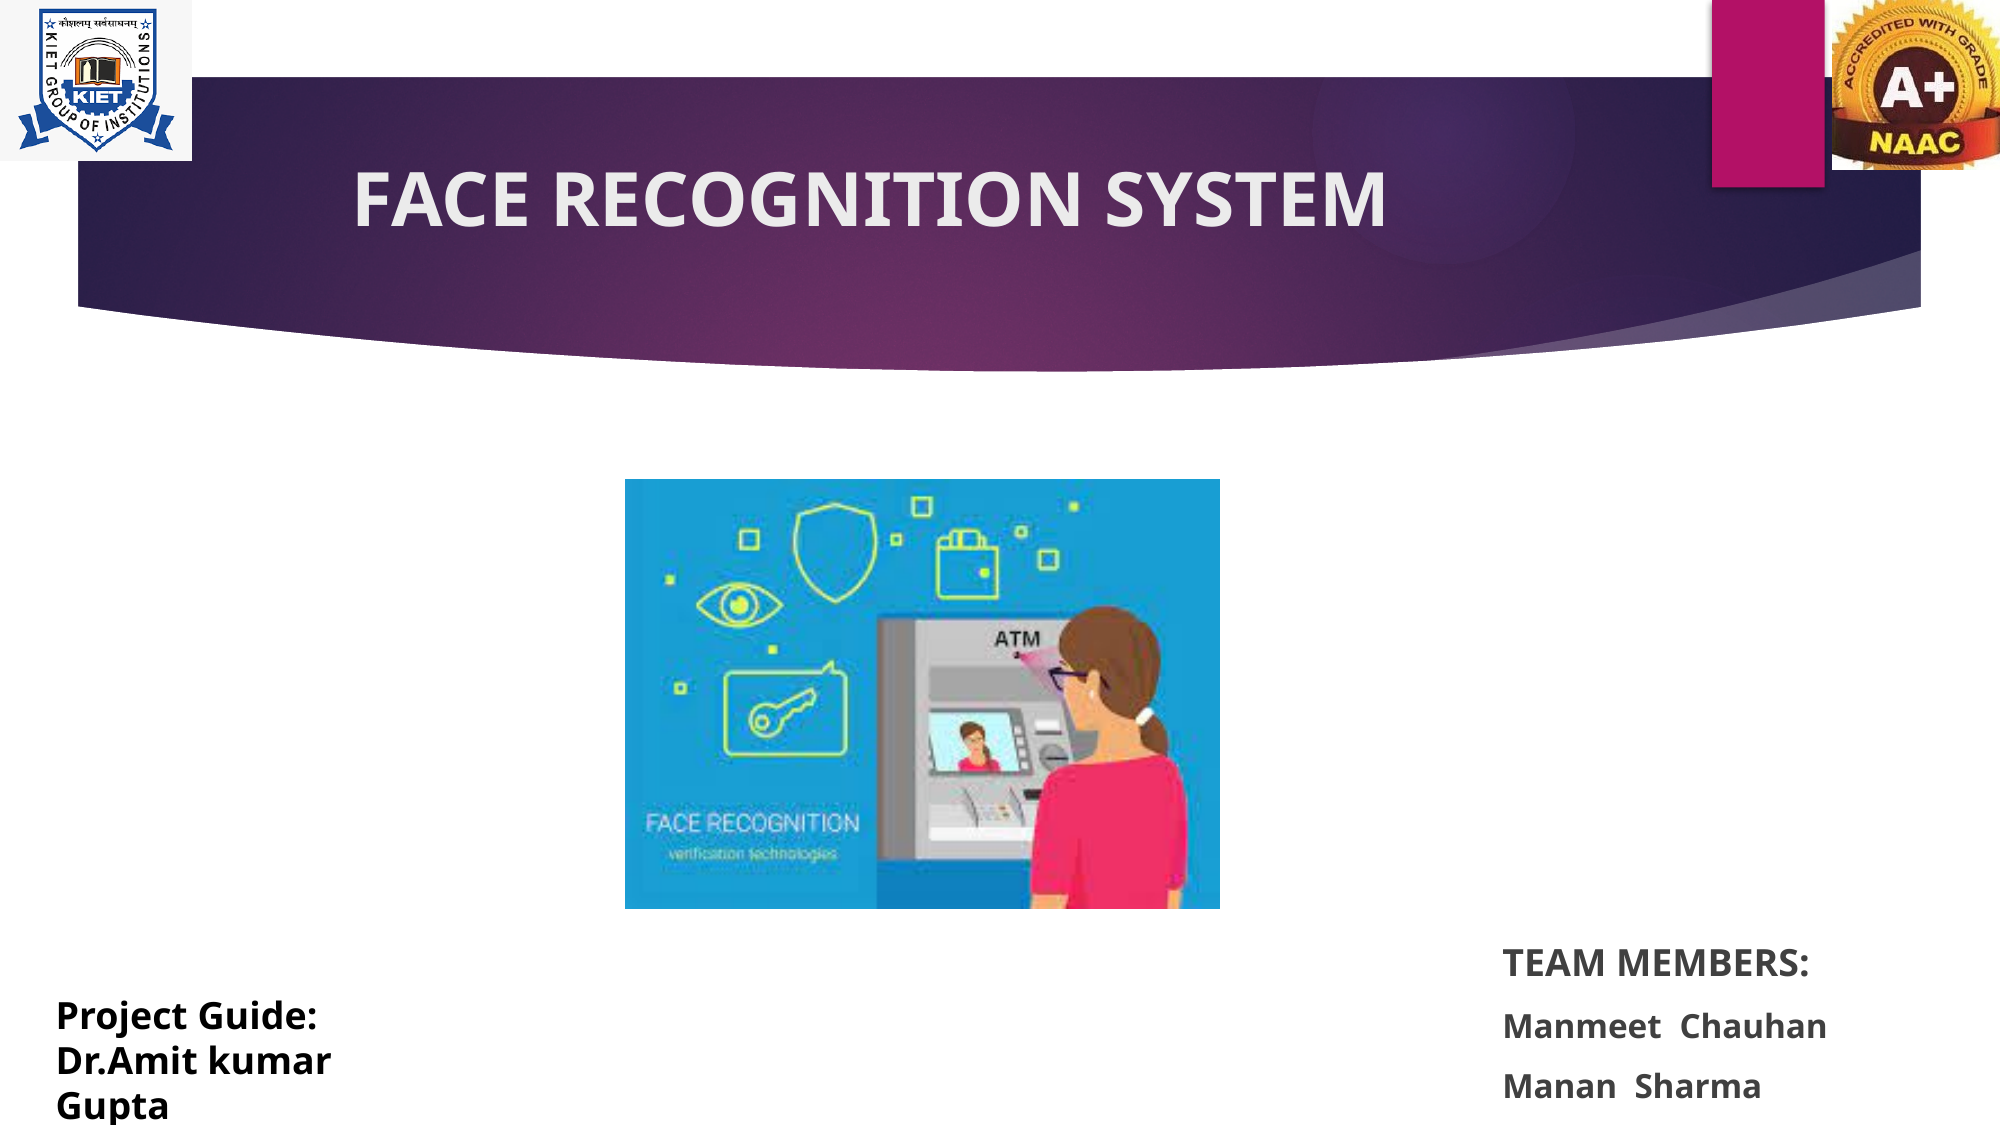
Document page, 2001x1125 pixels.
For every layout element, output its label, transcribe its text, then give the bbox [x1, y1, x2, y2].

text_box Project Guide: Dr.Amit kumar Gupta [40, 984, 468, 1125]
picture [1832, 0, 2000, 170]
picture [0, 0, 192, 162]
picture [625, 478, 1221, 910]
list TEAM MEMBERS: Manmeet Chauhan Manan Sharma [1487, 931, 1976, 1106]
title FACE RECOGNITION SYSTEM [336, 51, 1627, 343]
